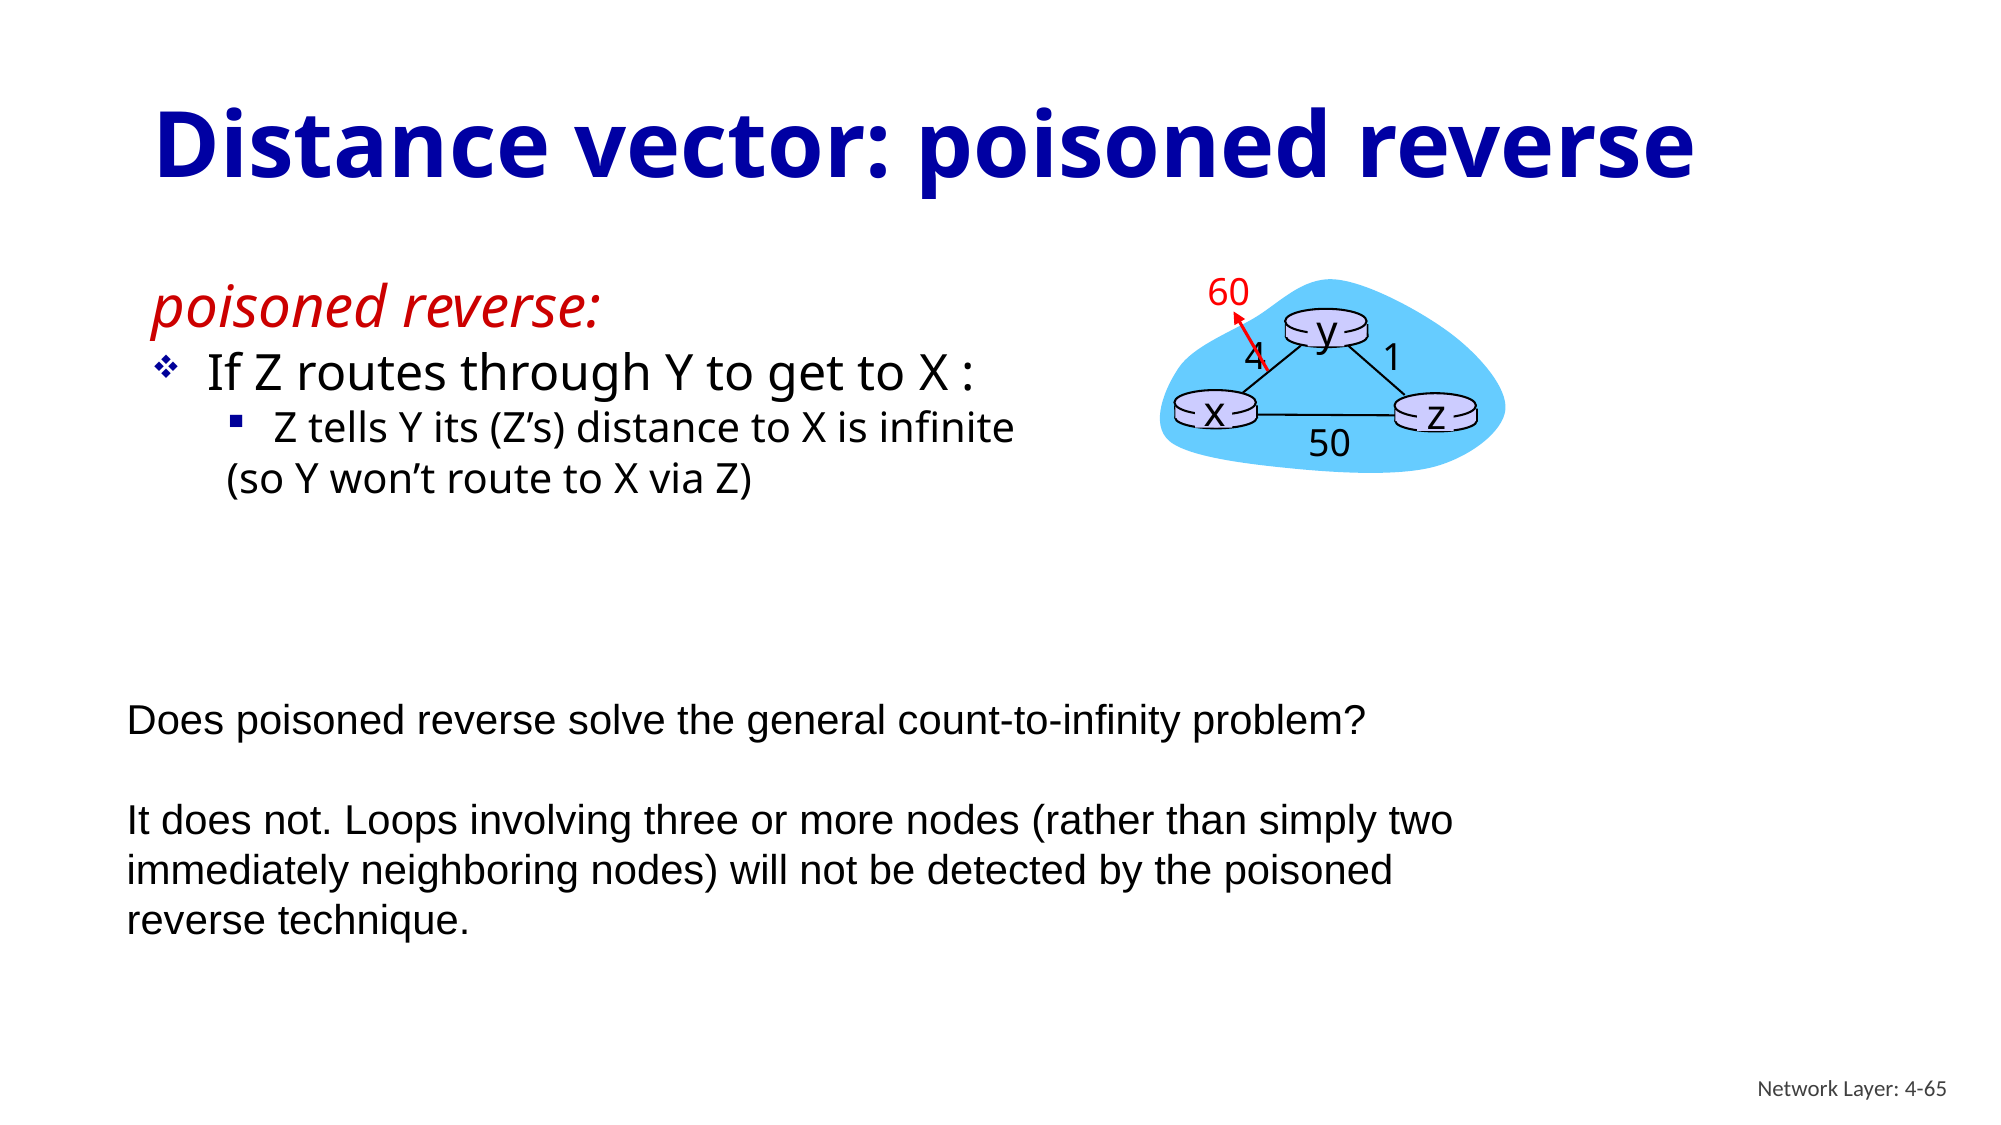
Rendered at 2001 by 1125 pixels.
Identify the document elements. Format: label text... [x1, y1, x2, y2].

title Distance vector: poisoned reverse [137, 74, 1863, 221]
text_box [1149, 260, 1508, 476]
slide_number Network Layer: 4-65 [1512, 1056, 1963, 1117]
text_box poisoned reverse: If Z routes through Y to get to X : Z tells Y its (Z’s) distance to X is infinite (so Y won’t route to X via Z) [136, 272, 1320, 517]
text_box Does poisoned reverse solve the general count-to-infinity problem? It does not. Loops involving three or more nodes (rather than simply two immediately neighboring nodes) will not be detected by the poisoned reverse technique. [111, 685, 1522, 1100]
